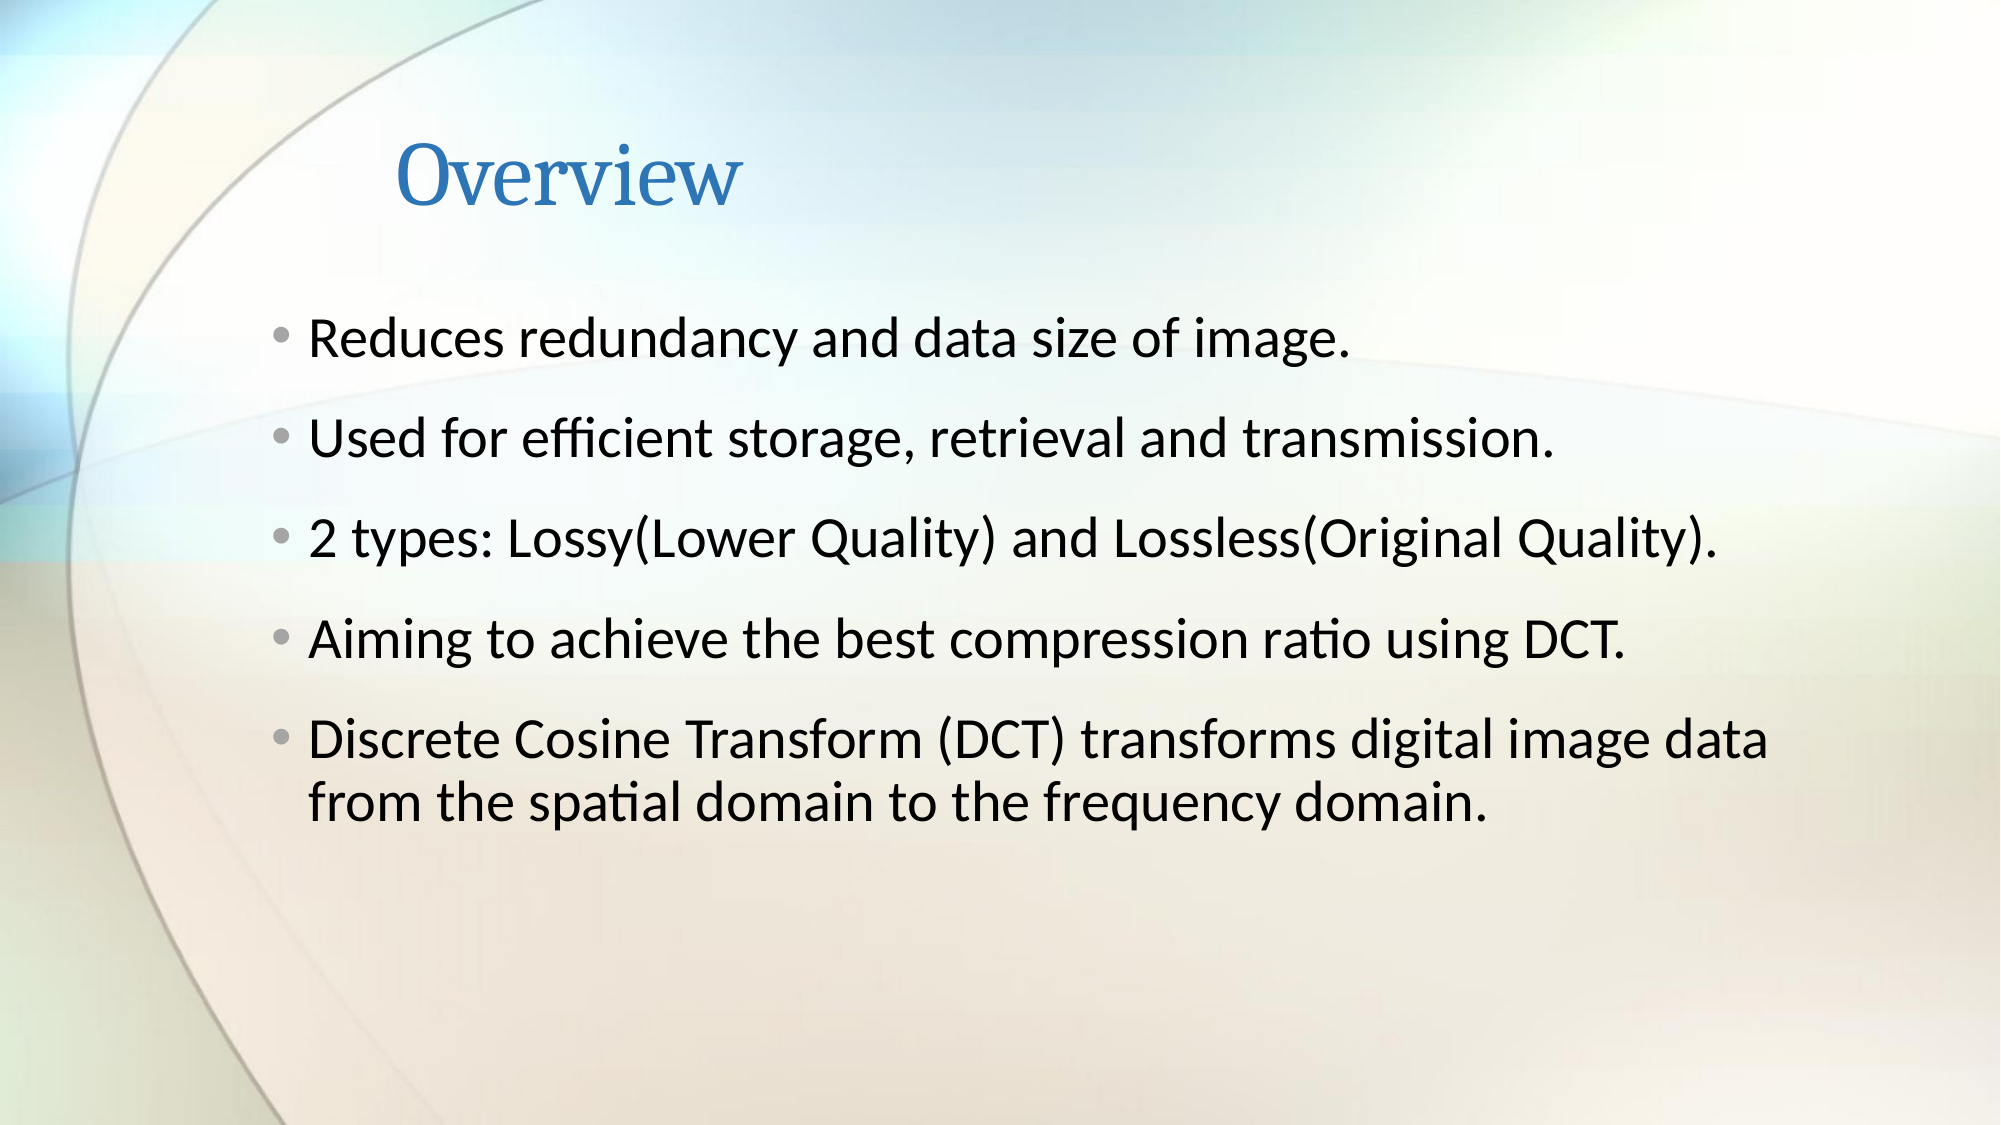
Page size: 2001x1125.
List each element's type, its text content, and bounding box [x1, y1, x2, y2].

title Overview [381, 59, 1863, 278]
picture [0, 0, 2001, 1125]
list Reduces redundancy and data size of image. Used for efficient storage, retrieval and transmission. 2 types: Lossy(Lower Quality) and Lossless(Original Quality). Aiming to achieve the best compression ratio using DCT. Discrete Cosine Transform (DCT) transforms digital image data from the spatial domain to the frequency domain. [256, 299, 1863, 1014]
